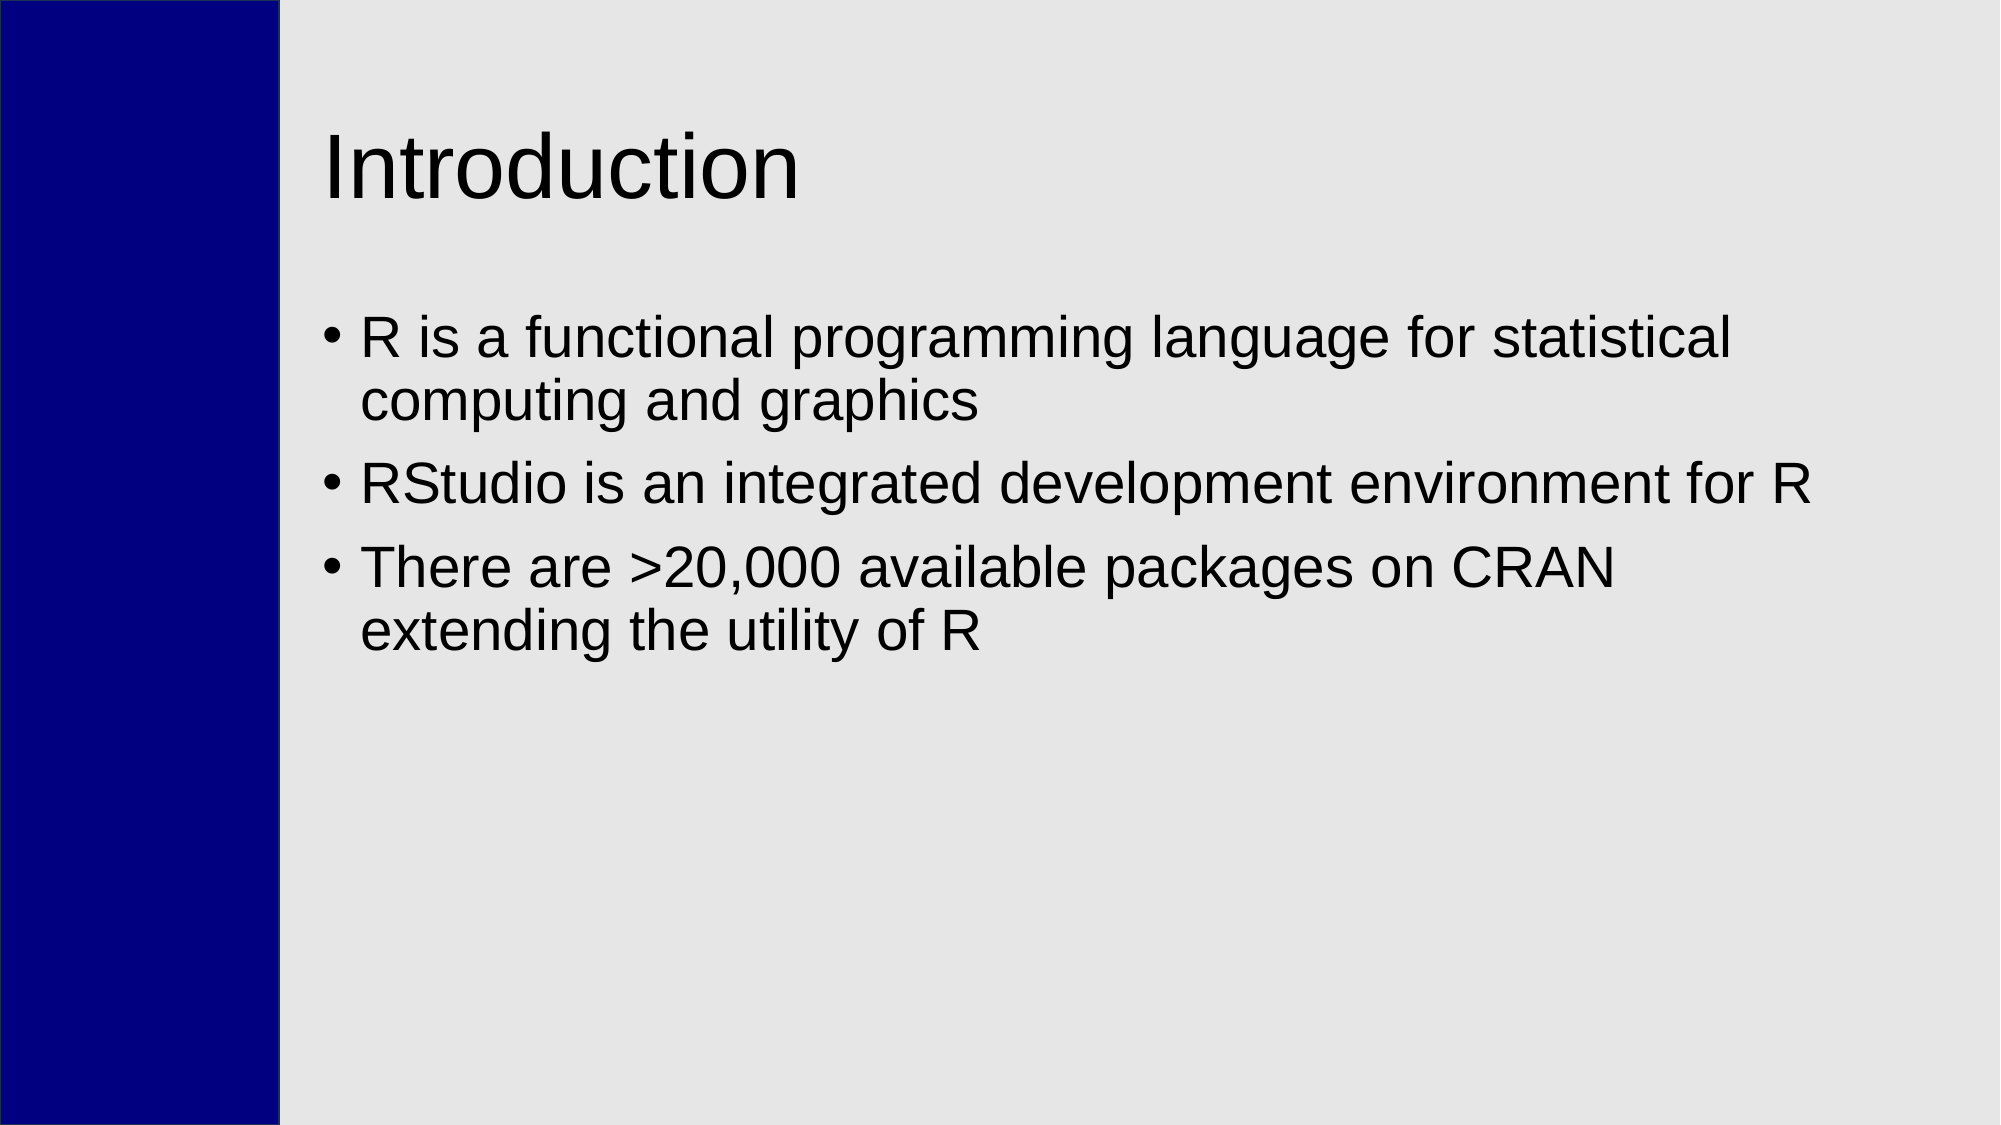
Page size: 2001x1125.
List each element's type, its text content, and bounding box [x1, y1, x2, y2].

title Introduction [307, 59, 1863, 278]
list R is a functional programming language for statistical computing and graphics RStudio is an integrated development environment for R There are >20,000 available packages on CRAN extending the utility of R [307, 299, 1863, 1014]
